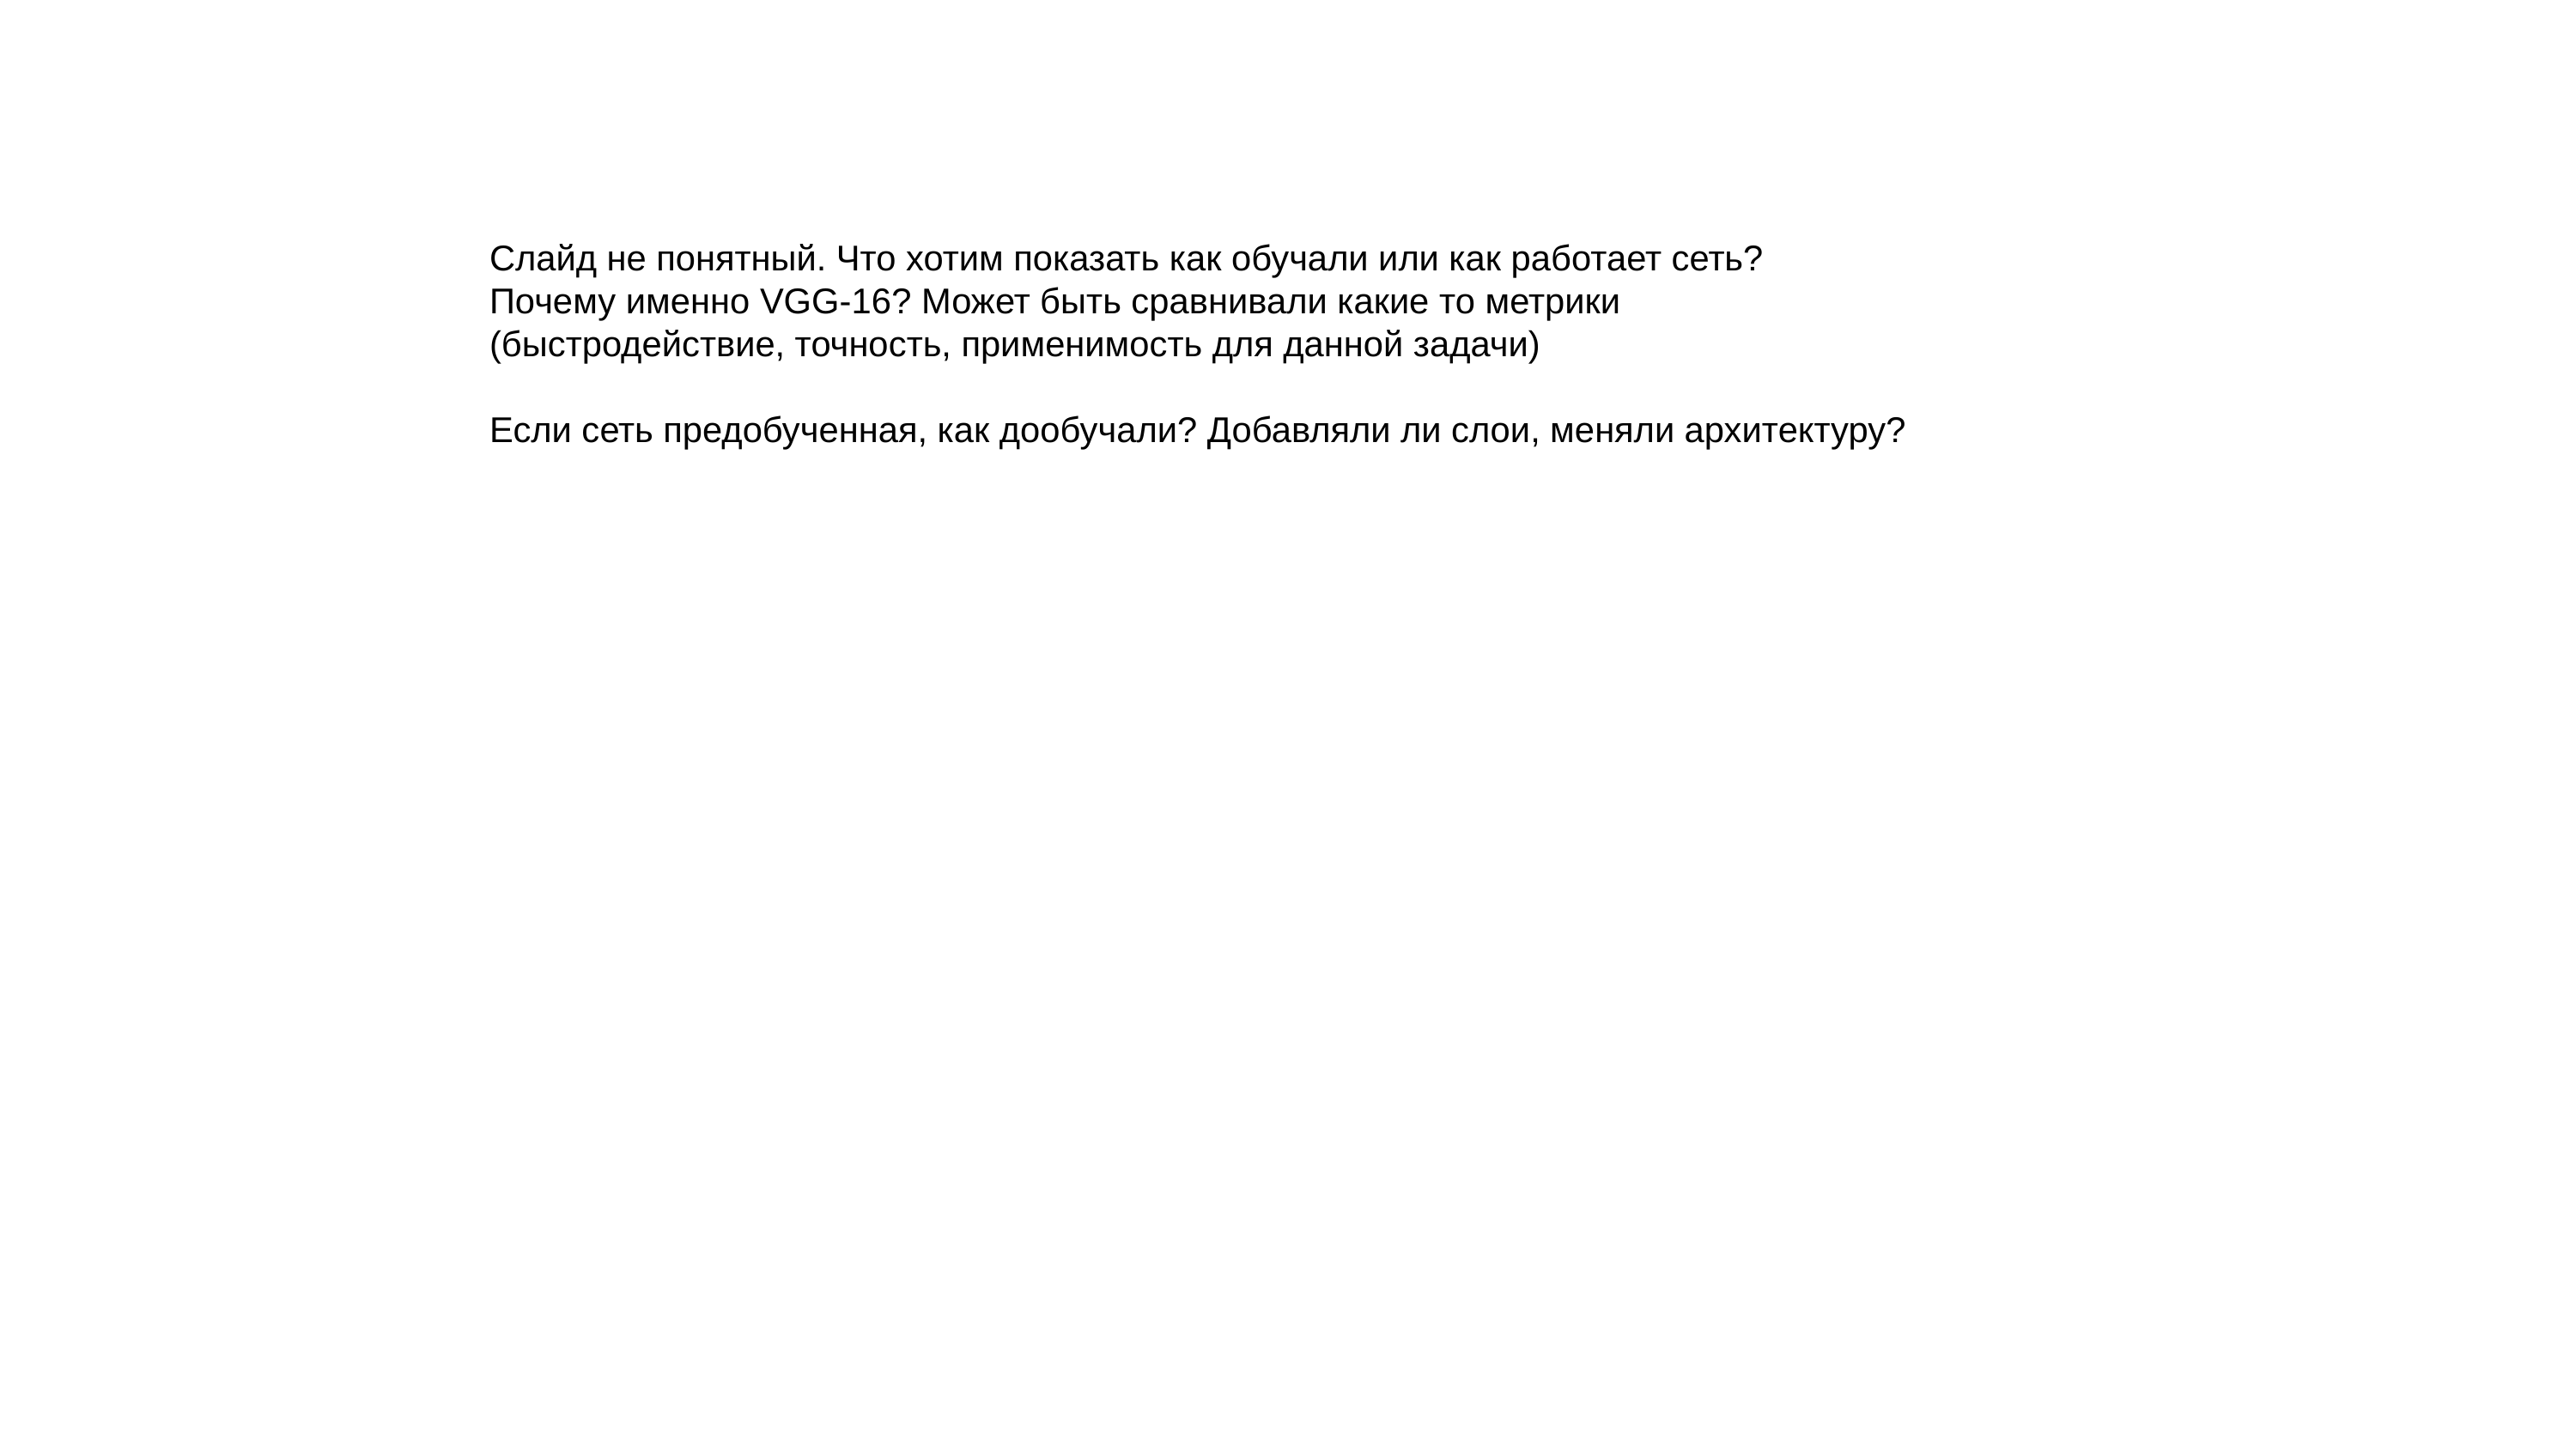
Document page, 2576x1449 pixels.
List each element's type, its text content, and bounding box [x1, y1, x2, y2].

text_box Слайд не понятный. Что хотим показать как обучали или как работает сеть? Почему именно VGG-16? Может быть сравнивали какие то метрики (быстродействие, точность, применимость для данной задачи) Если сеть предобученная, как дообучали? Добавляли ли слои, меняли архитектуру? [477, 228, 1927, 457]
